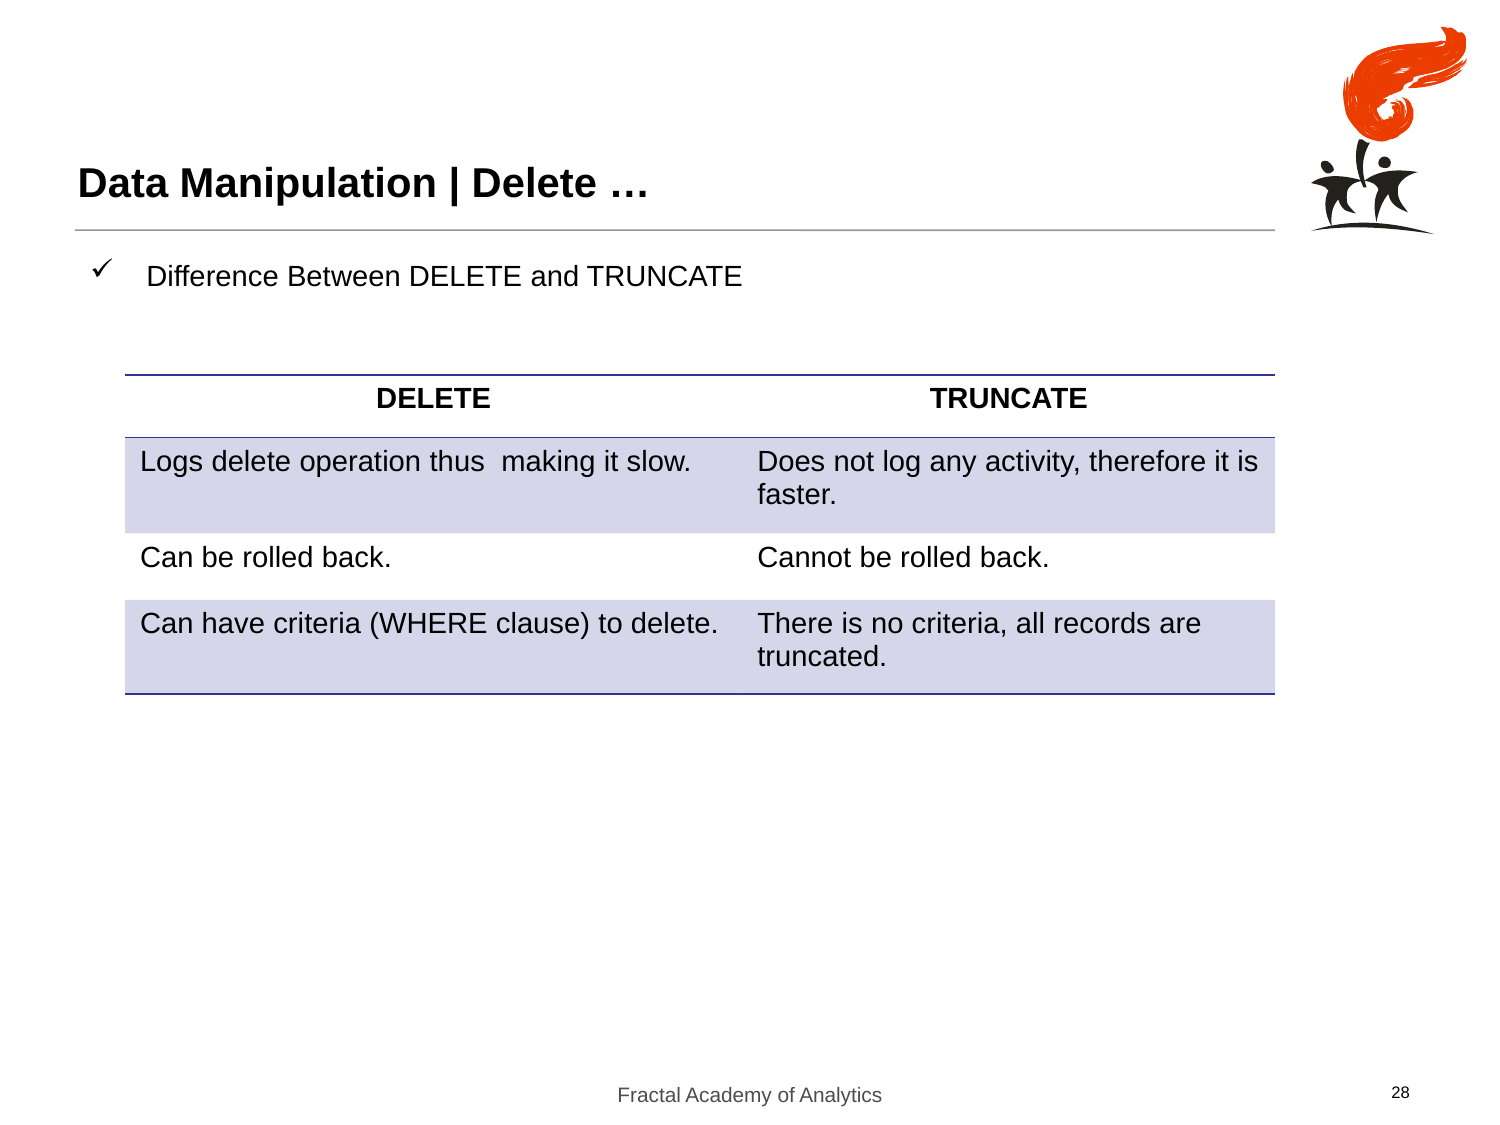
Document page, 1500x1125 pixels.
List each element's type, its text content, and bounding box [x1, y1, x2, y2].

table_header DELETE [125, 376, 742, 437]
table_cell Can have criteria (WHERE clause) to delete. [125, 600, 742, 693]
table_cell Logs delete operation thus making it slow. [125, 438, 742, 533]
slide_number 28 [1074, 1074, 1426, 1113]
list Difference Between DELETE and TRUNCATE [74, 249, 1426, 738]
table_cell Cannot be rolled back. [742, 533, 1275, 600]
title Data Manipulation | Delete … [62, 134, 1101, 228]
table_cell Does not log any activity, therefore it is faster. [742, 438, 1275, 533]
table_header TRUNCATE [742, 376, 1275, 437]
table_cell There is no criteria, all records are truncated. [742, 600, 1275, 693]
footer Fractal Academy of Analytics [512, 1074, 988, 1113]
table_cell Can be rolled back. [125, 533, 742, 600]
